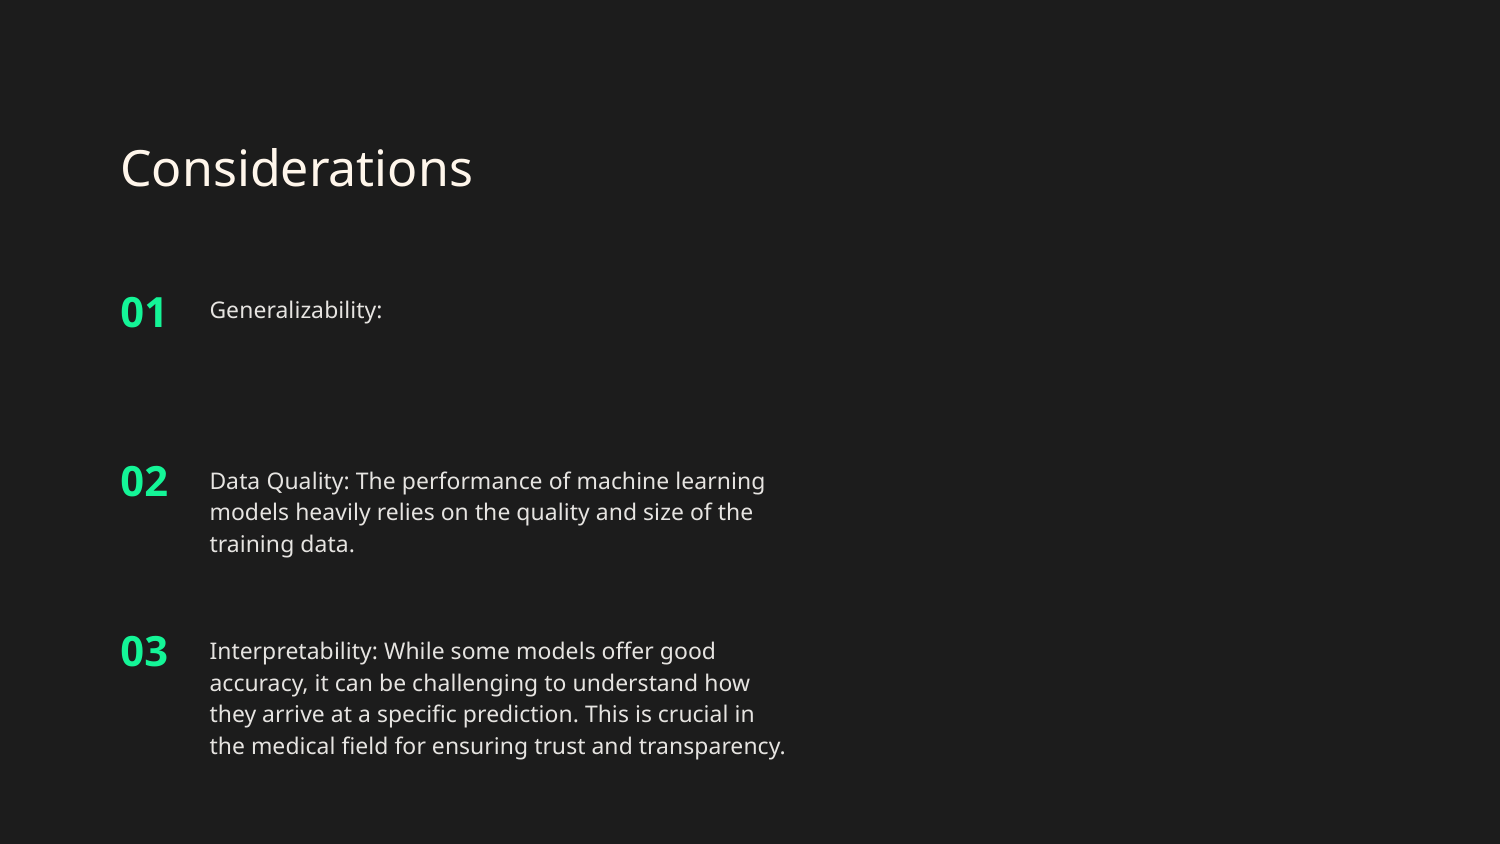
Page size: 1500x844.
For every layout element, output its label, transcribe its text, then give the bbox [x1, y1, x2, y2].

title Considerations [105, 106, 806, 226]
subtitle Generalizability: [194, 276, 806, 431]
subtitle Interpretability: While some models offer good accuracy, it can be challenging to understand how they arrive at a specific prediction. This is crucial in the medical field for ensuring trust and transparency. [194, 617, 806, 772]
subtitle Data Quality: The performance of machine learning models heavily relies on the quality and size of the training data. [194, 447, 806, 601]
